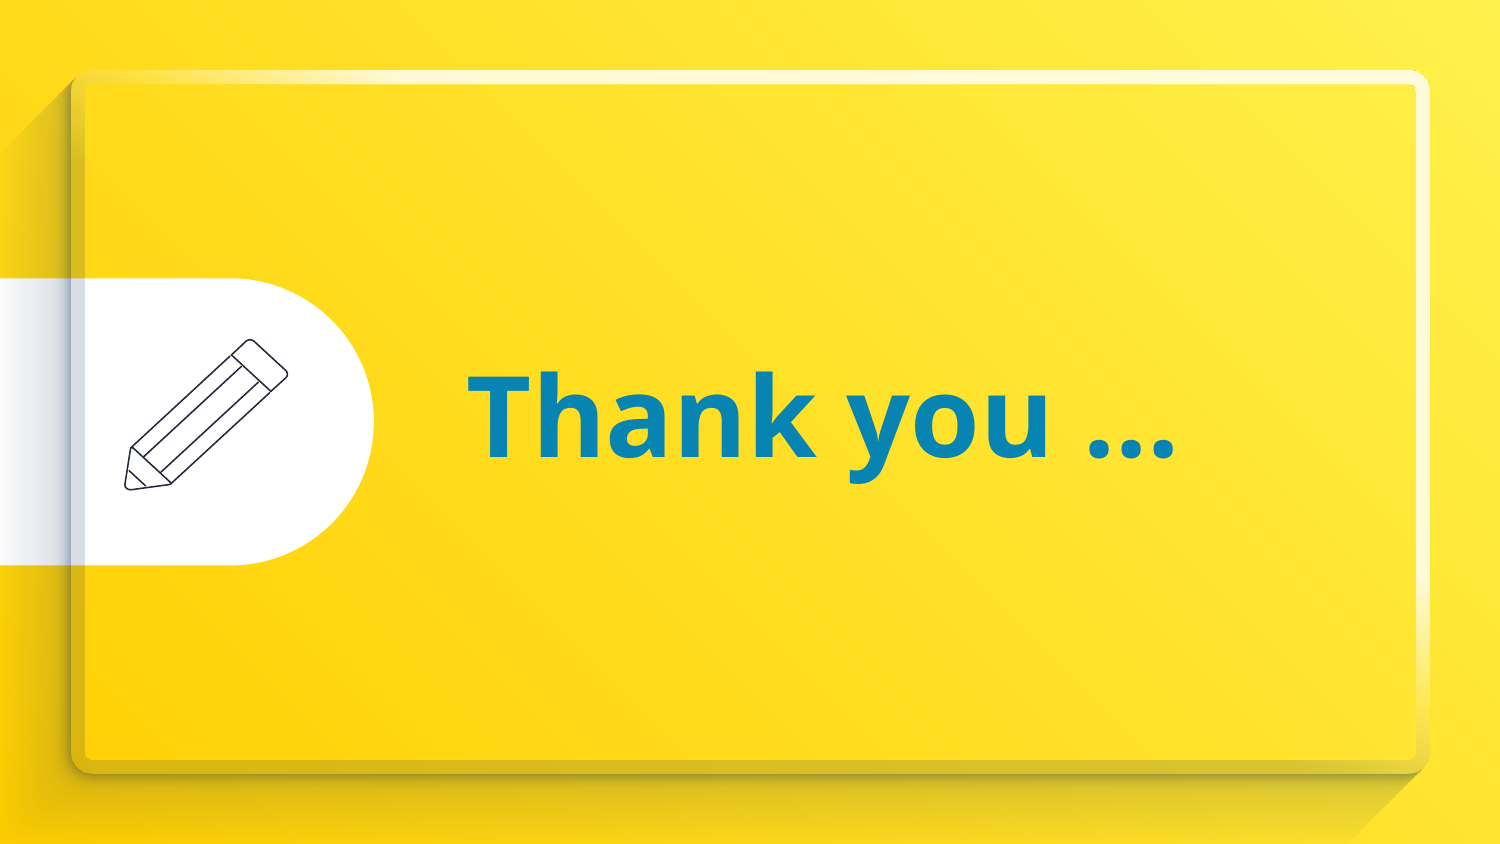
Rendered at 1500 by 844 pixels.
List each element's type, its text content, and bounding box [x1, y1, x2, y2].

title Thank you … [337, 371, 1310, 482]
text_box [83, 279, 338, 535]
picture [0, 0, 1500, 844]
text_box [124, 339, 288, 490]
